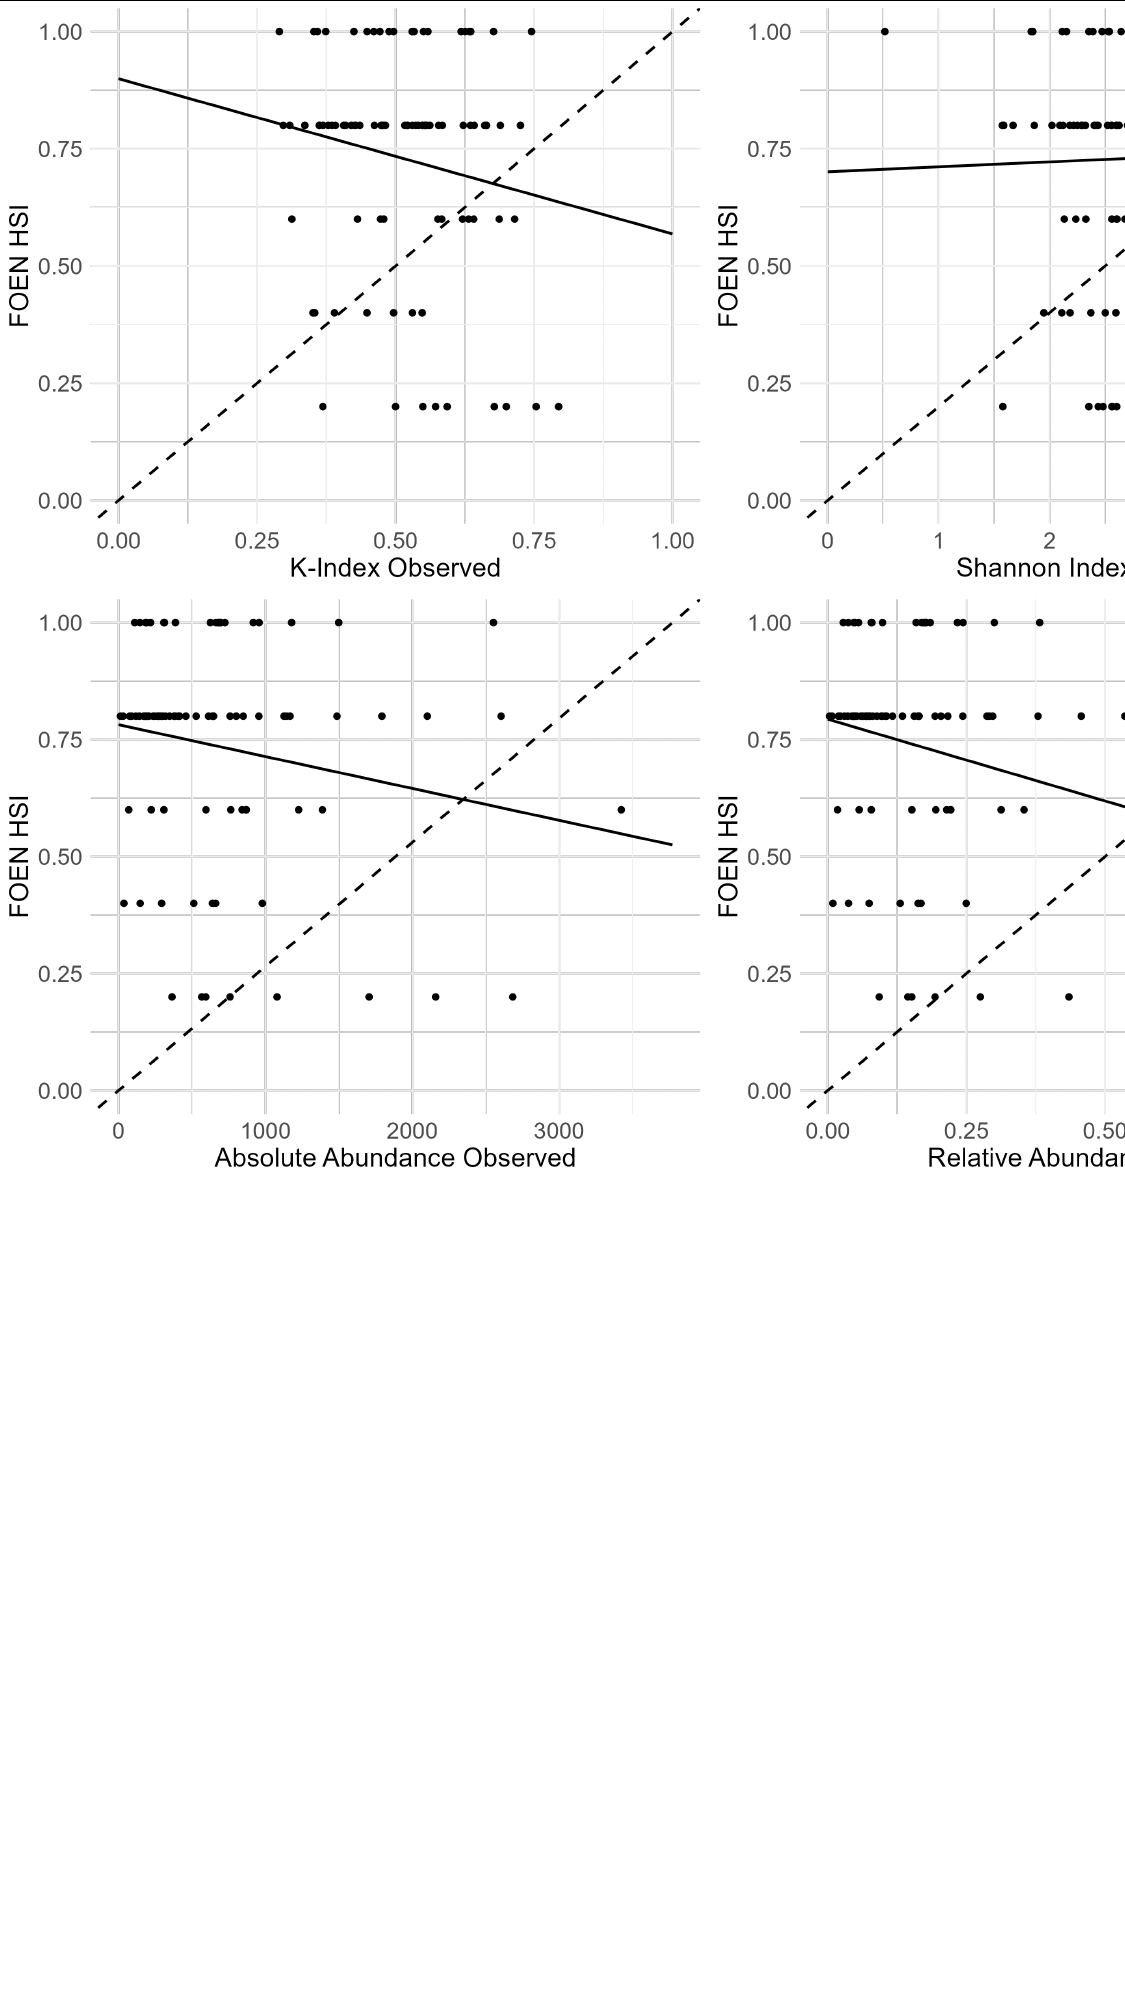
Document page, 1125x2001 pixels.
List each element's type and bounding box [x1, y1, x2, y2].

text_box [0, 0, 1125, 1182]
